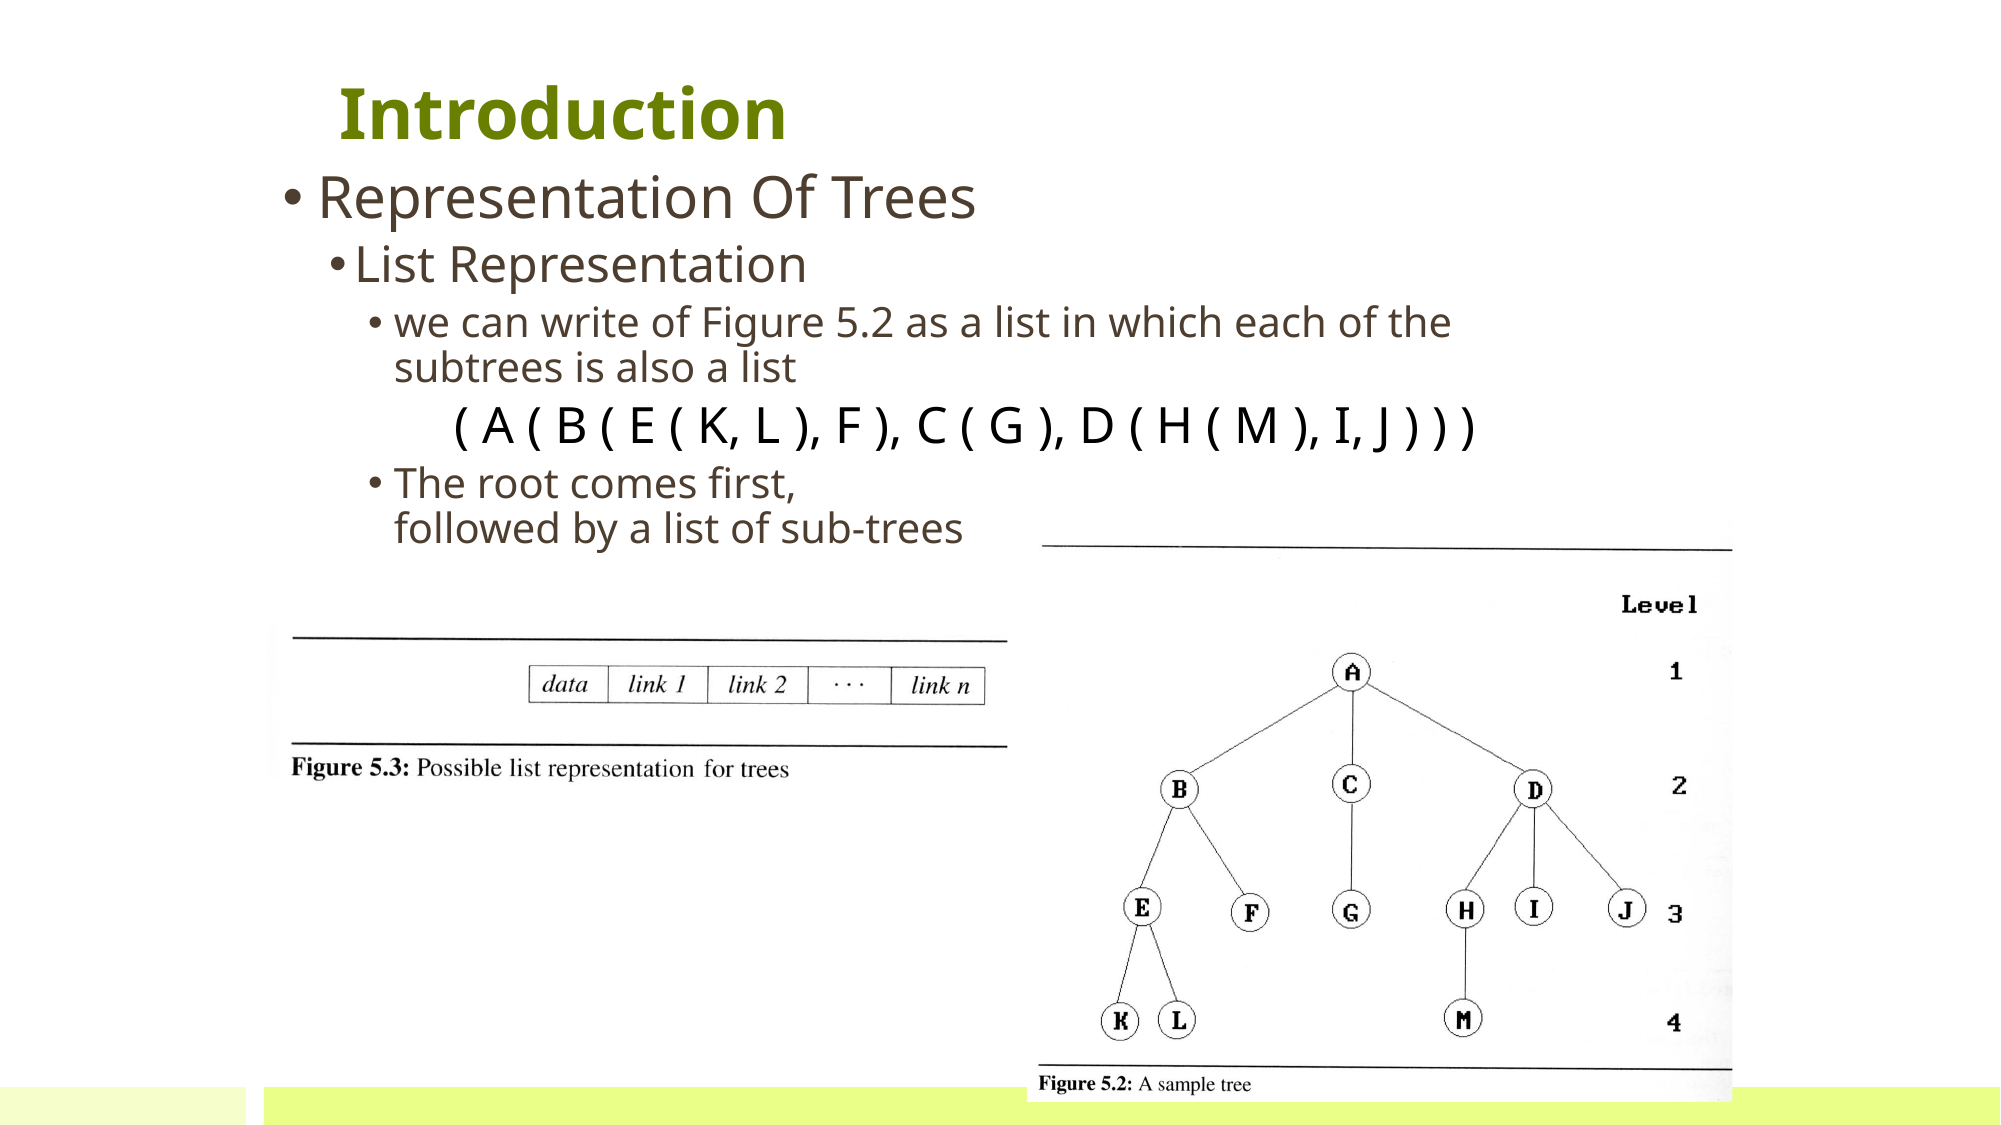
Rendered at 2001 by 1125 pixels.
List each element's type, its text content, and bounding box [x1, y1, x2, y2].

list Representation Of Trees List Representation we can write of Figure 5.2 as a list in which each of the subtrees is also a list ( A ( B ( E ( K, L ), F ), C ( G ), D ( H ( M ), I, J ) ) ) The root comes first, followed by a list of sub-trees [267, 160, 1618, 610]
title Introduction [324, 19, 1675, 161]
picture [267, 625, 1008, 787]
picture [1026, 515, 1733, 1102]
